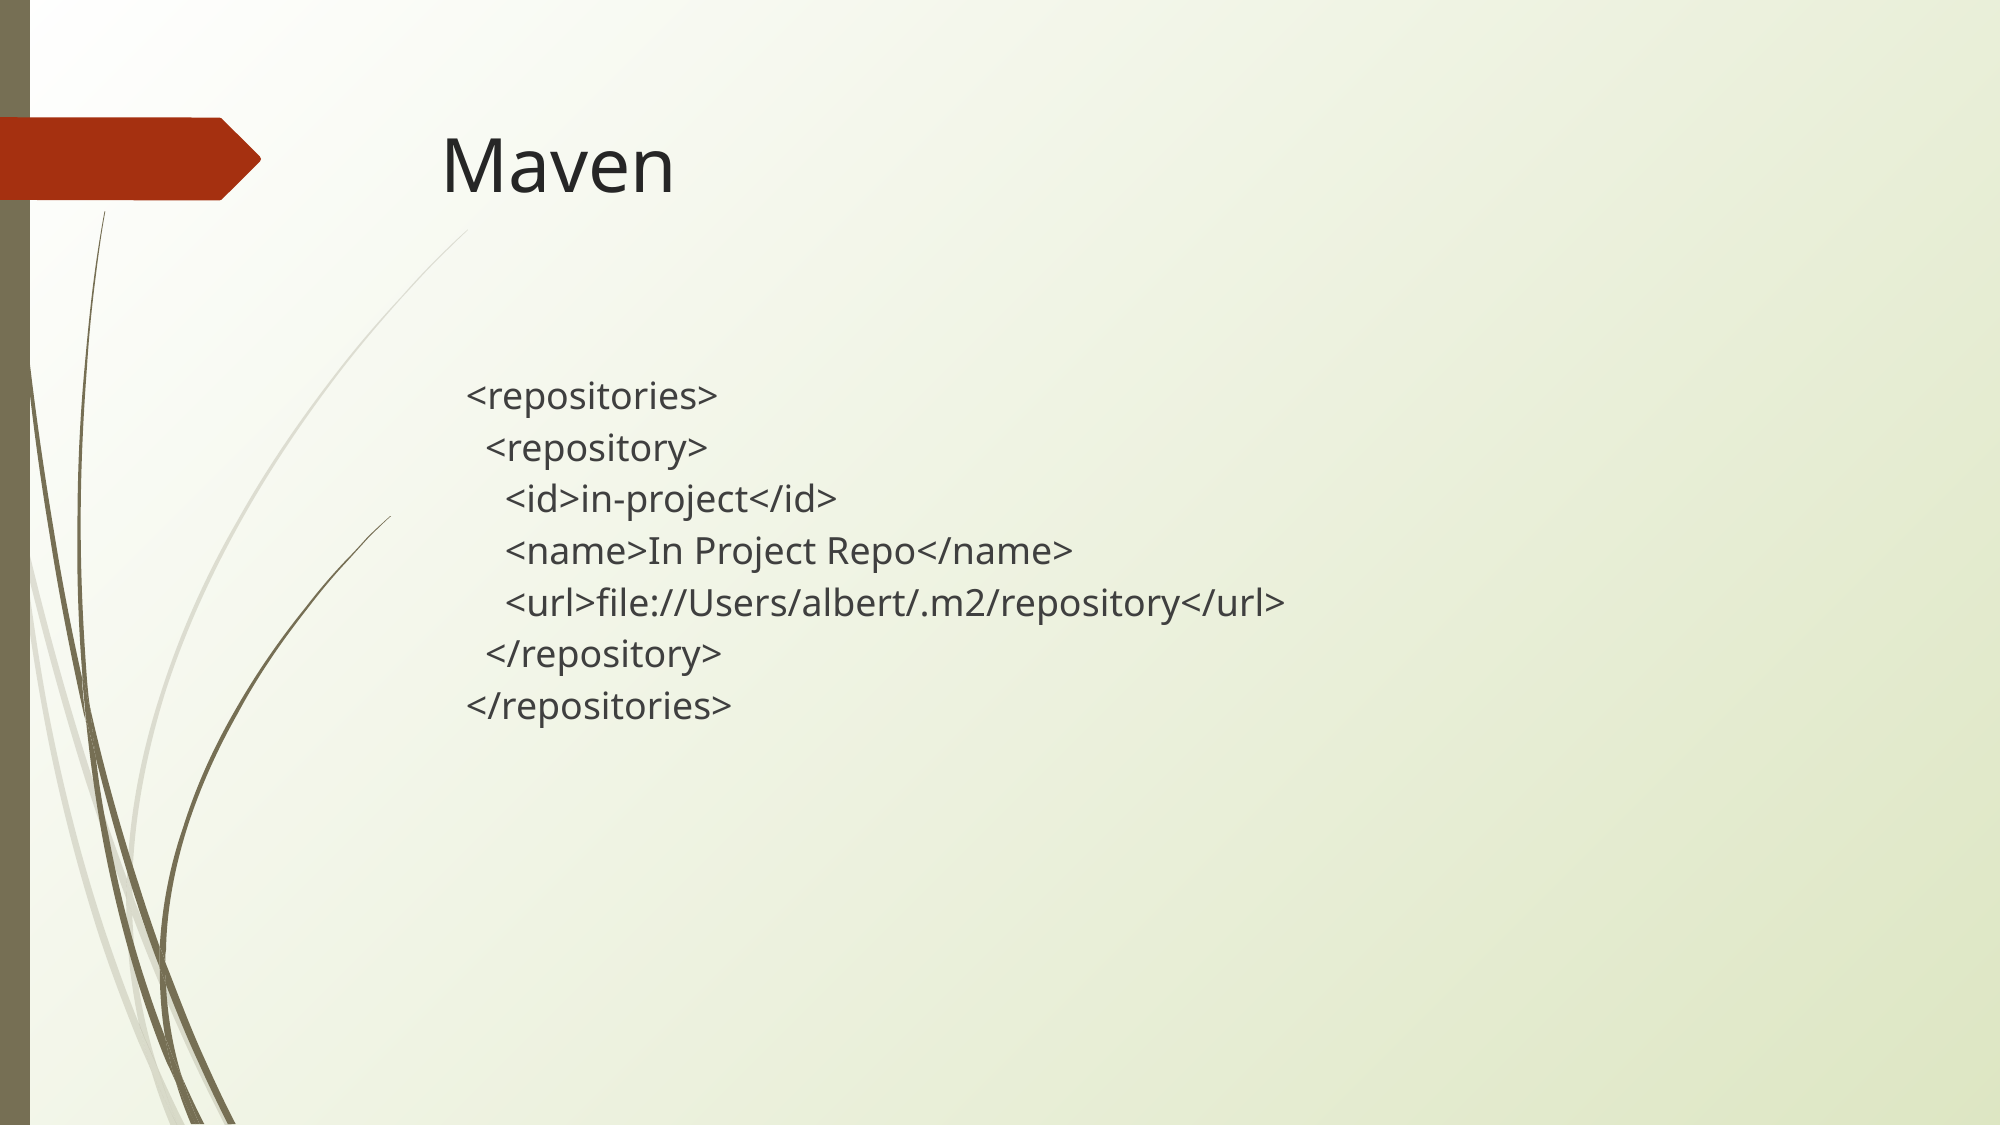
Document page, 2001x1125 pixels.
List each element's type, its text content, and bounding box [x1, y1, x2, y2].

title Maven [425, 102, 1888, 313]
list <repositories> <repository> <id>in-project</id> <name>In Project Repo</name> <url>file://Users/albert/.m2/repository</url> </repository> </repositories> [424, 350, 1888, 970]
